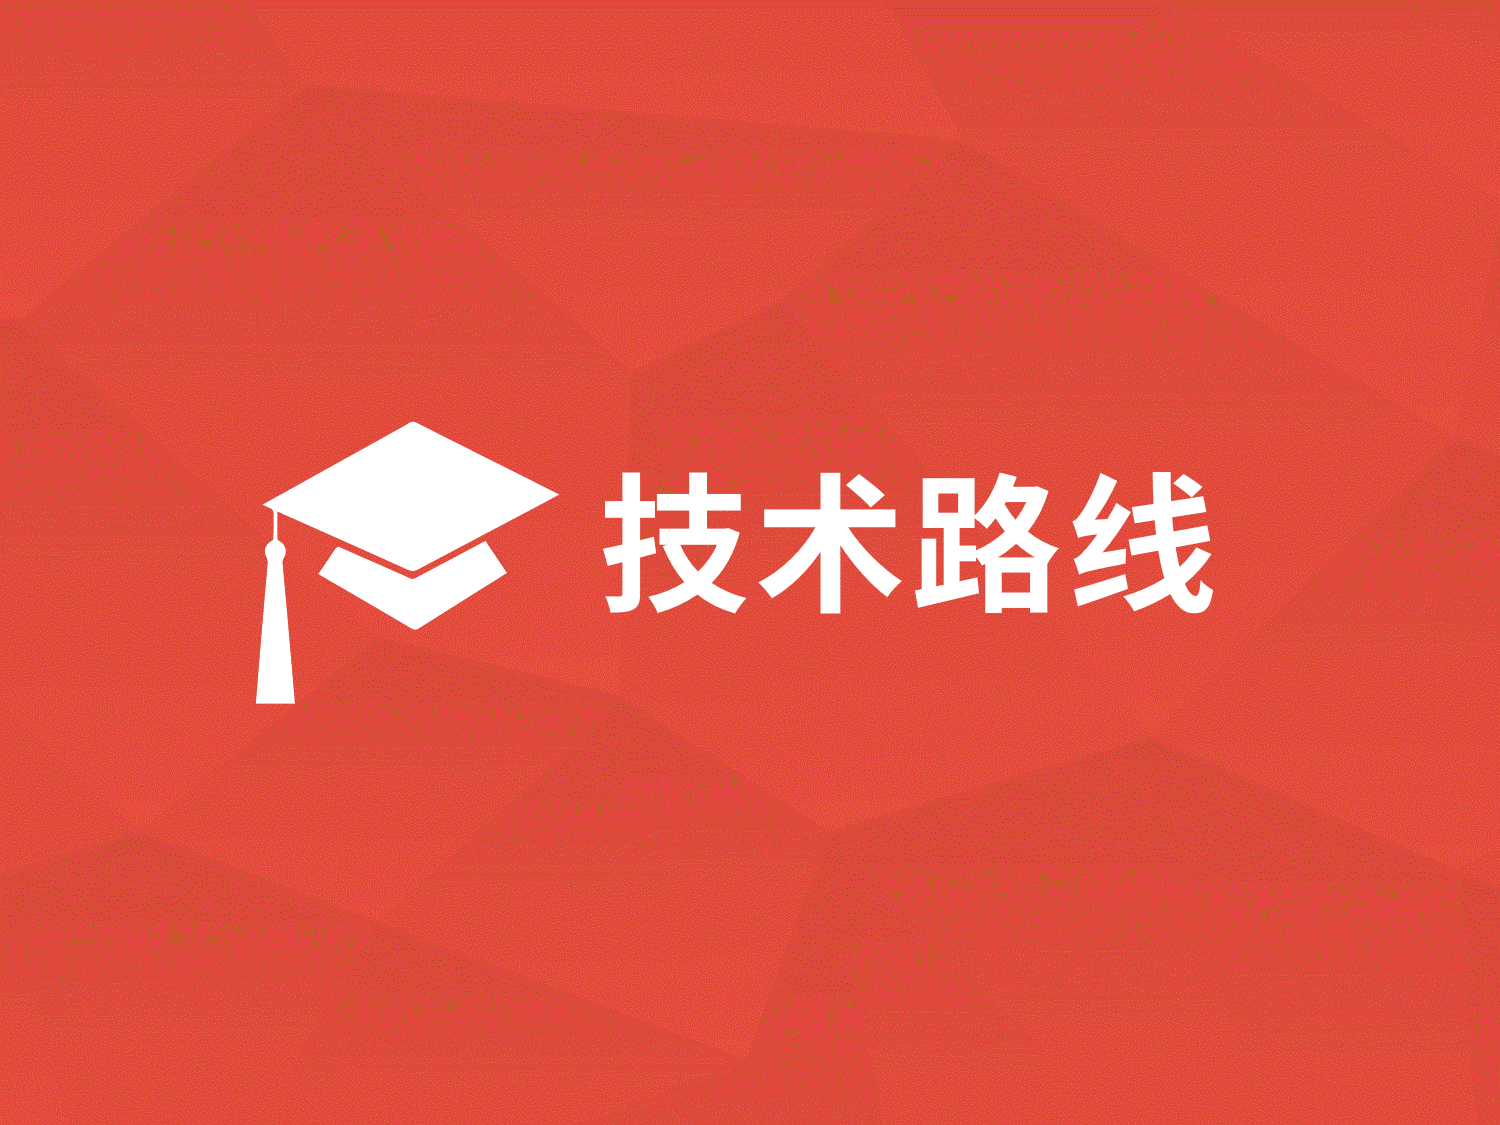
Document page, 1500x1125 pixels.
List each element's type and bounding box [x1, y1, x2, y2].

picture [0, 0, 1500, 1125]
text_box [255, 421, 1245, 704]
